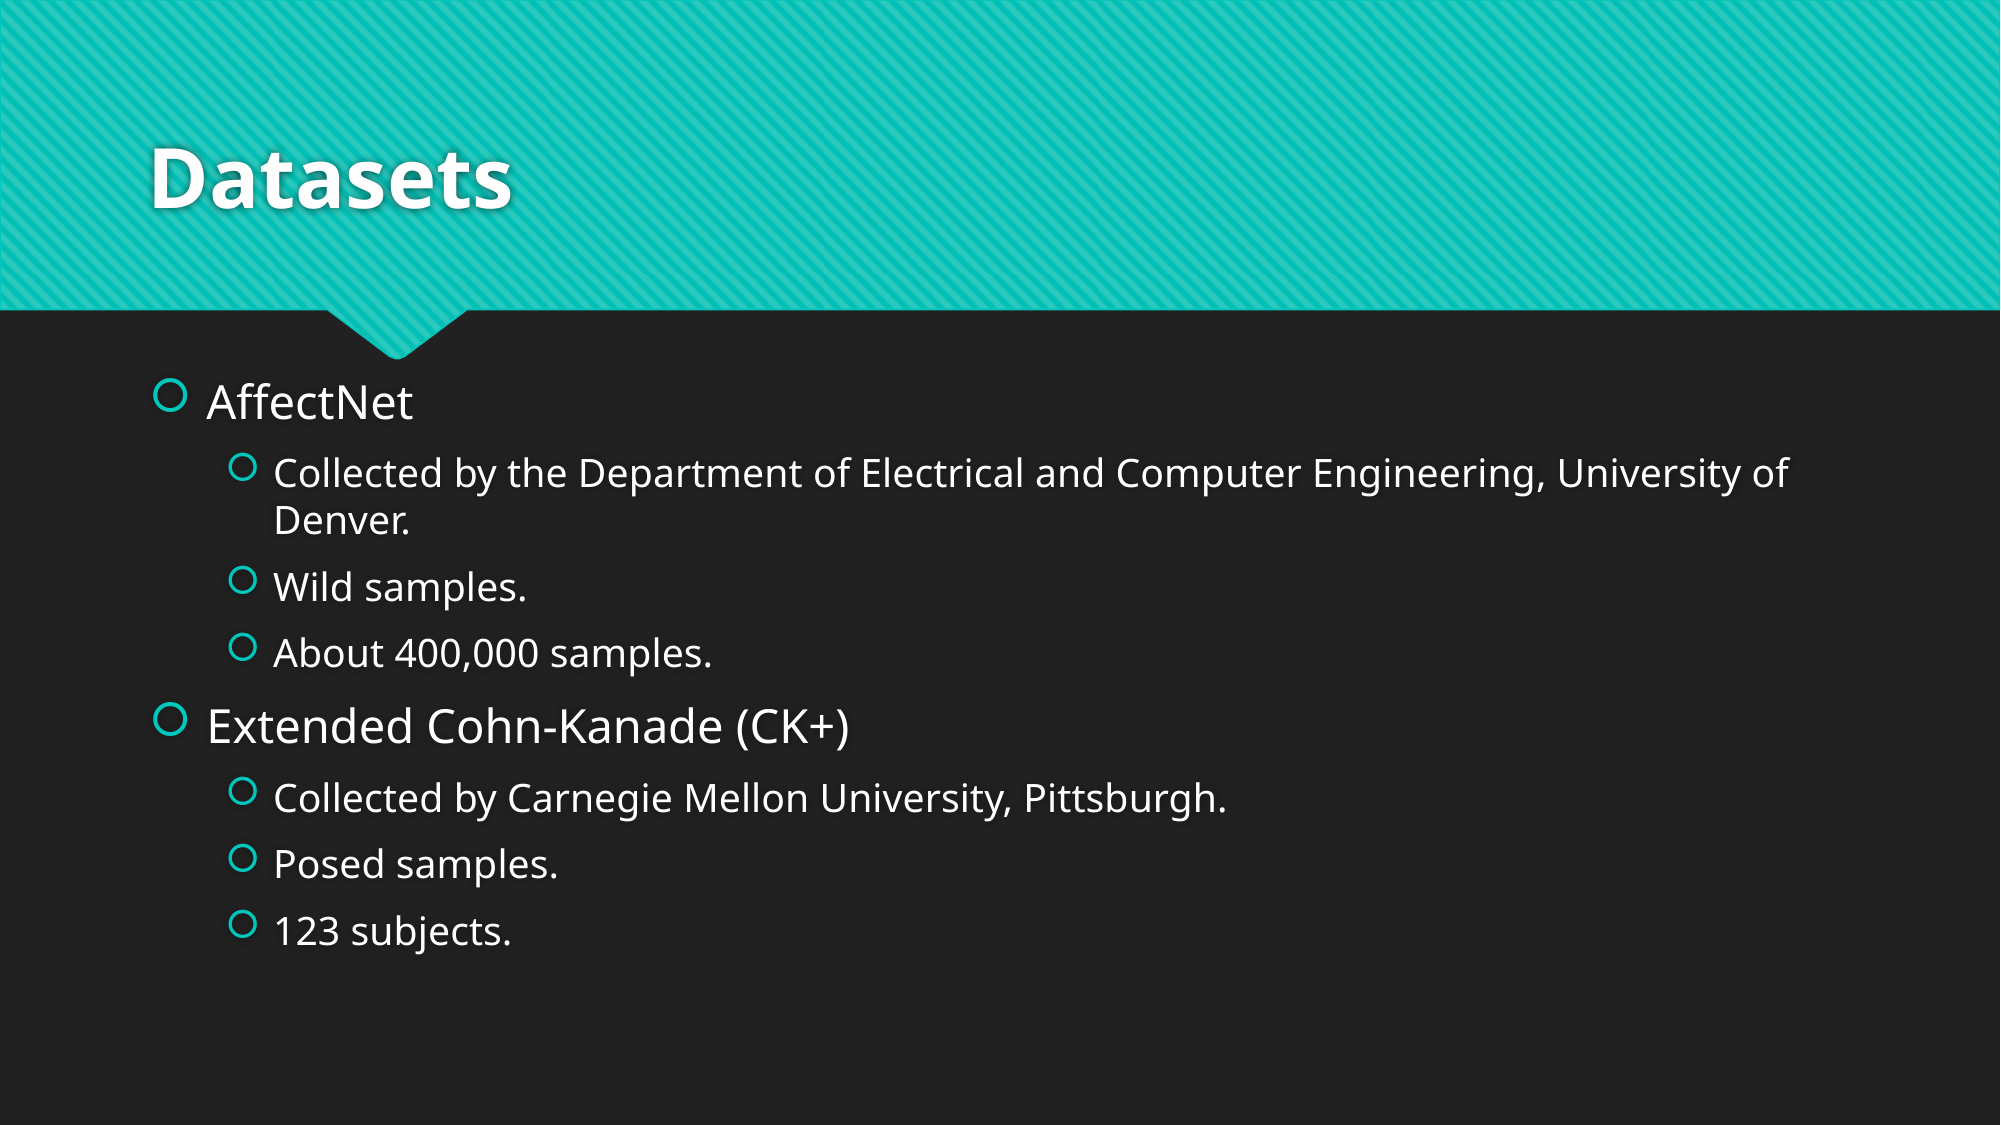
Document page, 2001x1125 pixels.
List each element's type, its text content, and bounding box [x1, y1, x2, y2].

title Datasets [132, 73, 1868, 233]
list AffectNet Collected by the Department of Electrical and Computer Engineering, University of Denver. Wild samples. About 400,000 samples. Extended Cohn-Kanade (CK+) Collected by Carnegie Mellon University, Pittsburgh. Posed samples. 123 subjects. [134, 364, 1866, 962]
